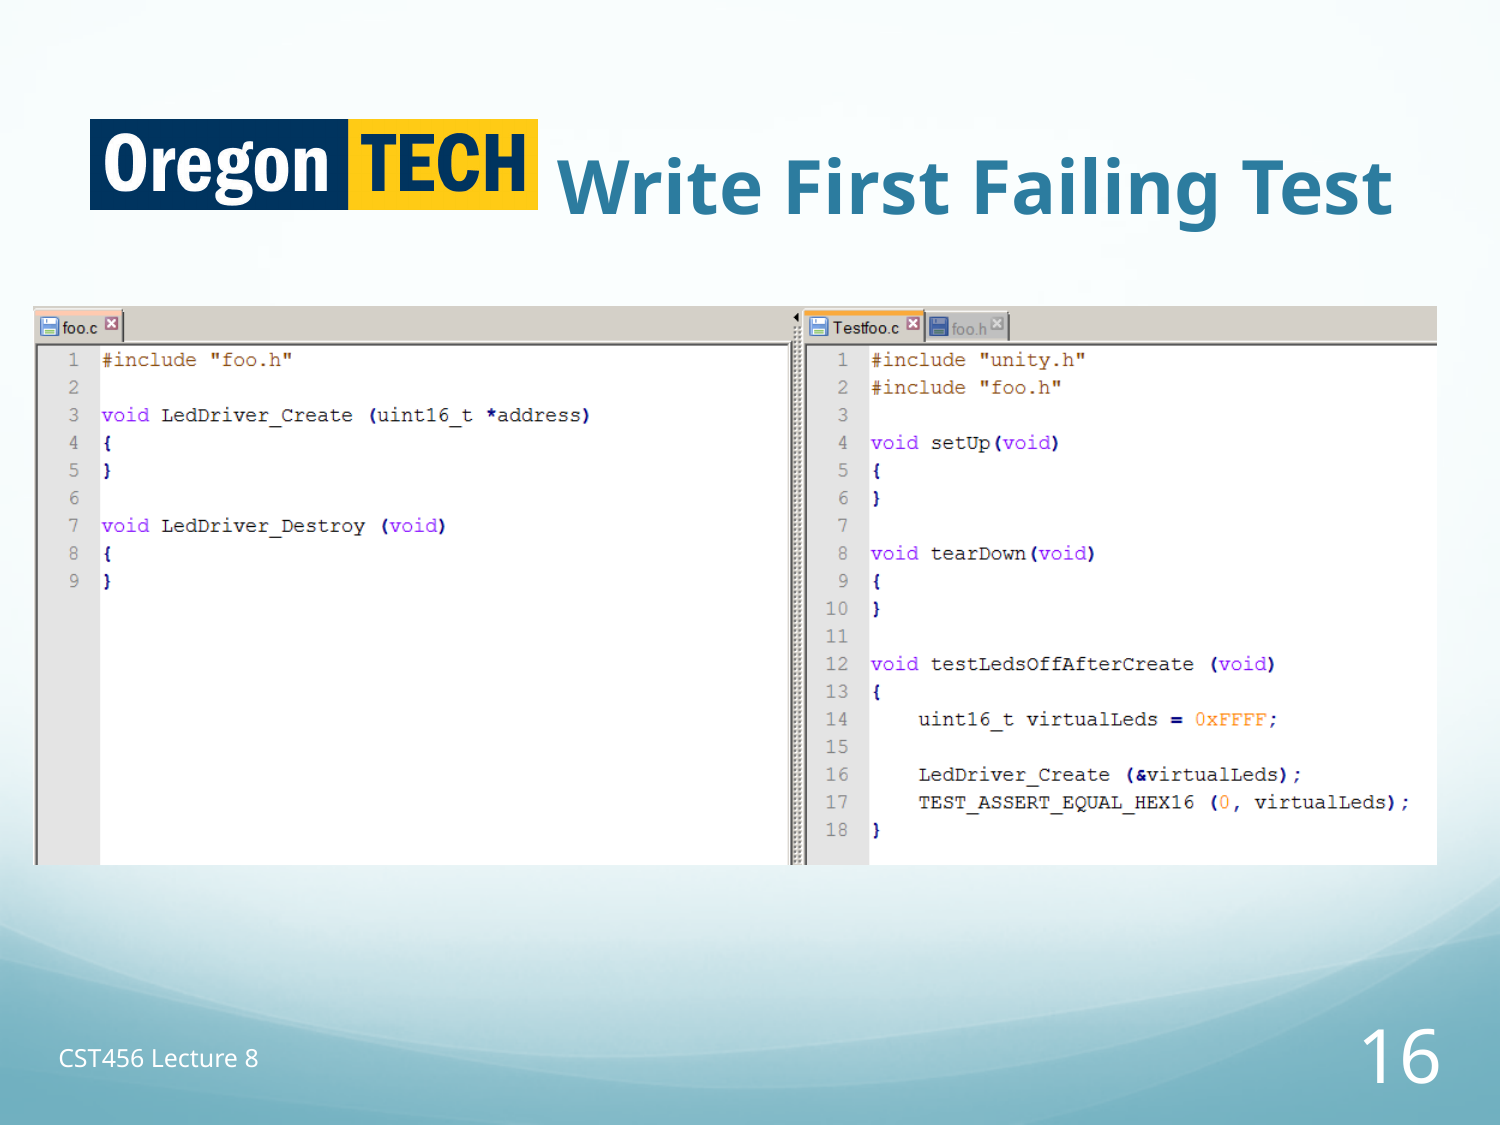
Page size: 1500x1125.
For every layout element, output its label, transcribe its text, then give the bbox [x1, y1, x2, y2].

slide_number 16 [1295, 1029, 1459, 1090]
title Write First Failing Test [90, 17, 1410, 237]
picture [32, 306, 1437, 865]
picture [89, 119, 538, 211]
footer CST456 Lecture 8 [43, 1029, 838, 1090]
